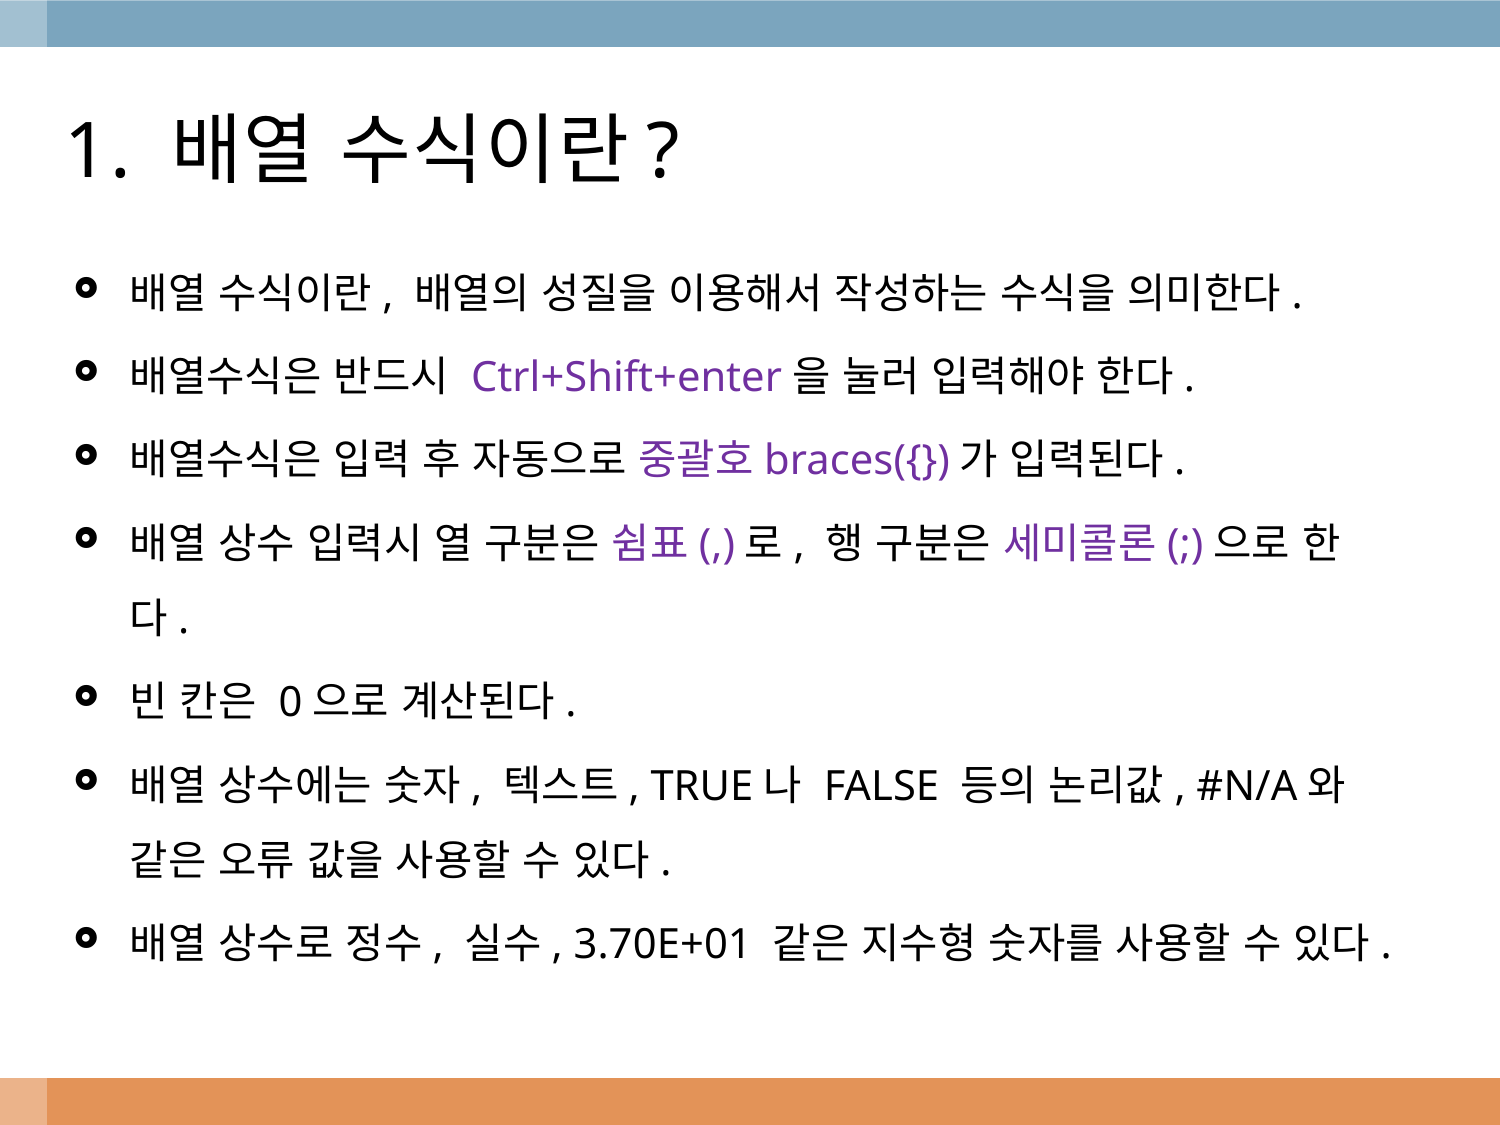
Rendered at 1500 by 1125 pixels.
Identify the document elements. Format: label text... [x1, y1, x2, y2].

list 배열 수식이란, 배열의 성질을 이용해서 작성하는 수식을 의미한다. 배열수식은 반드시 Ctrl+Shift+enter을 눌러 입력해야 한다. 배열수식은 입력 후 자동으로 중괄호braces({})가 입력된다. 배열 상수 입력시 열 구분은 쉼표(,)로, 행 구분은 세미콜론(;)으로 한다. 빈 칸은 0으로 계산된다. 배열 상수에는 숫자, 텍스트, TRUE나 FALSE 등의 논리값, #N/A와 같은 오류 값을 사용할 수 있다. 배열 상수로 정수, 실수, 3.70E+01 같은 지수형 숫자를 사용할 수 있다. [58, 234, 1409, 1079]
title 1. 배열 수식이란? [49, 46, 1454, 202]
